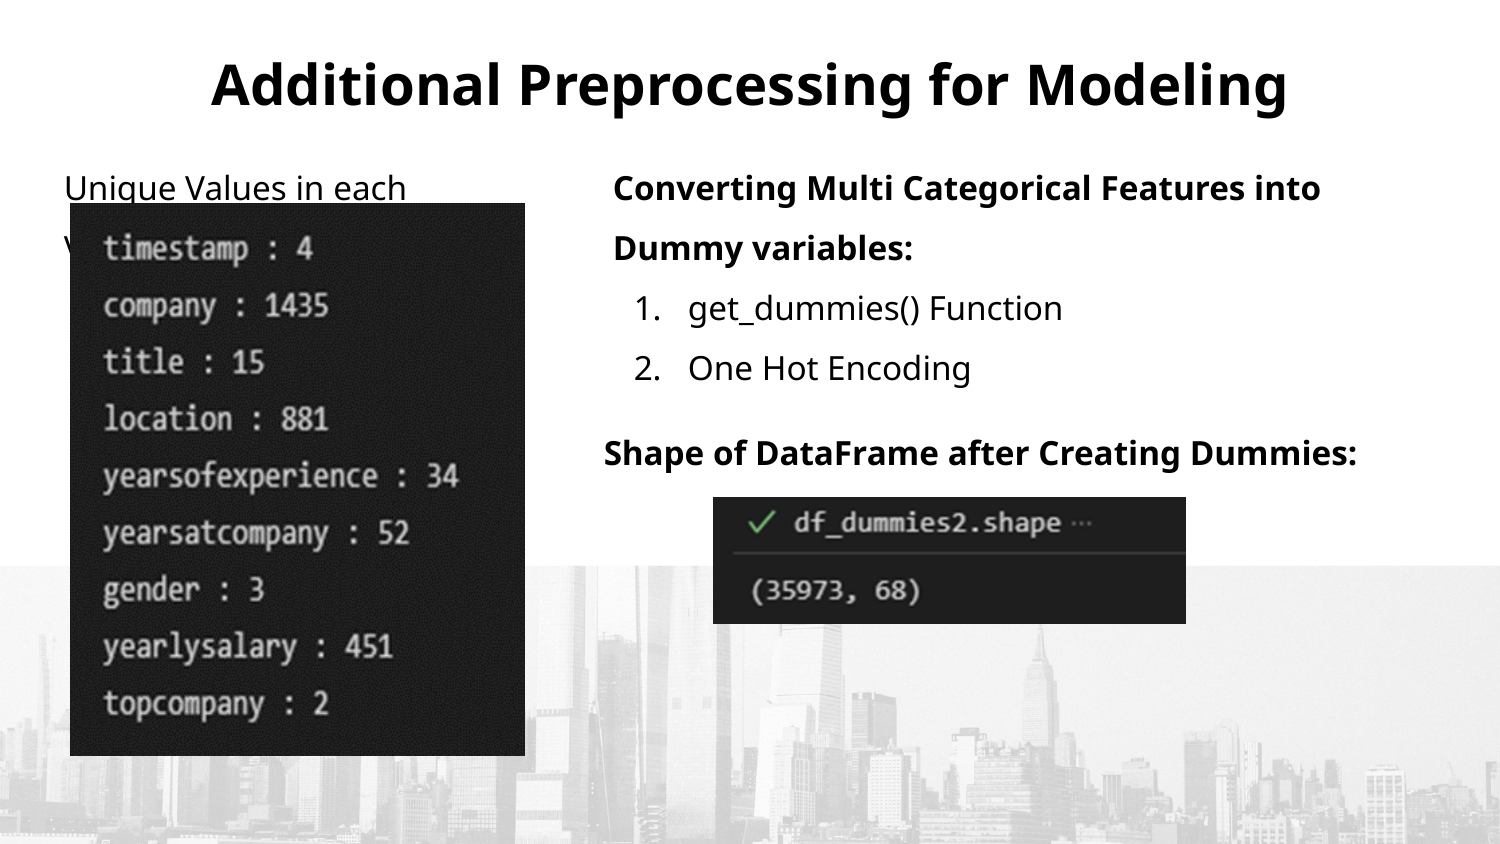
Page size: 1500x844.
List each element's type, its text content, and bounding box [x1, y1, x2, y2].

text_box Shape of DataFrame after Creating Dummies: [588, 396, 1462, 487]
picture [0, 202, 1500, 844]
text_box Additional Preprocessing for Modeling [0, 33, 1500, 132]
text_box Unique Values in each Variable [48, 132, 540, 283]
text_box Converting Multi Categorical Features into Dummy variables: get_dummies() Function One Hot Encoding [597, 132, 1452, 396]
